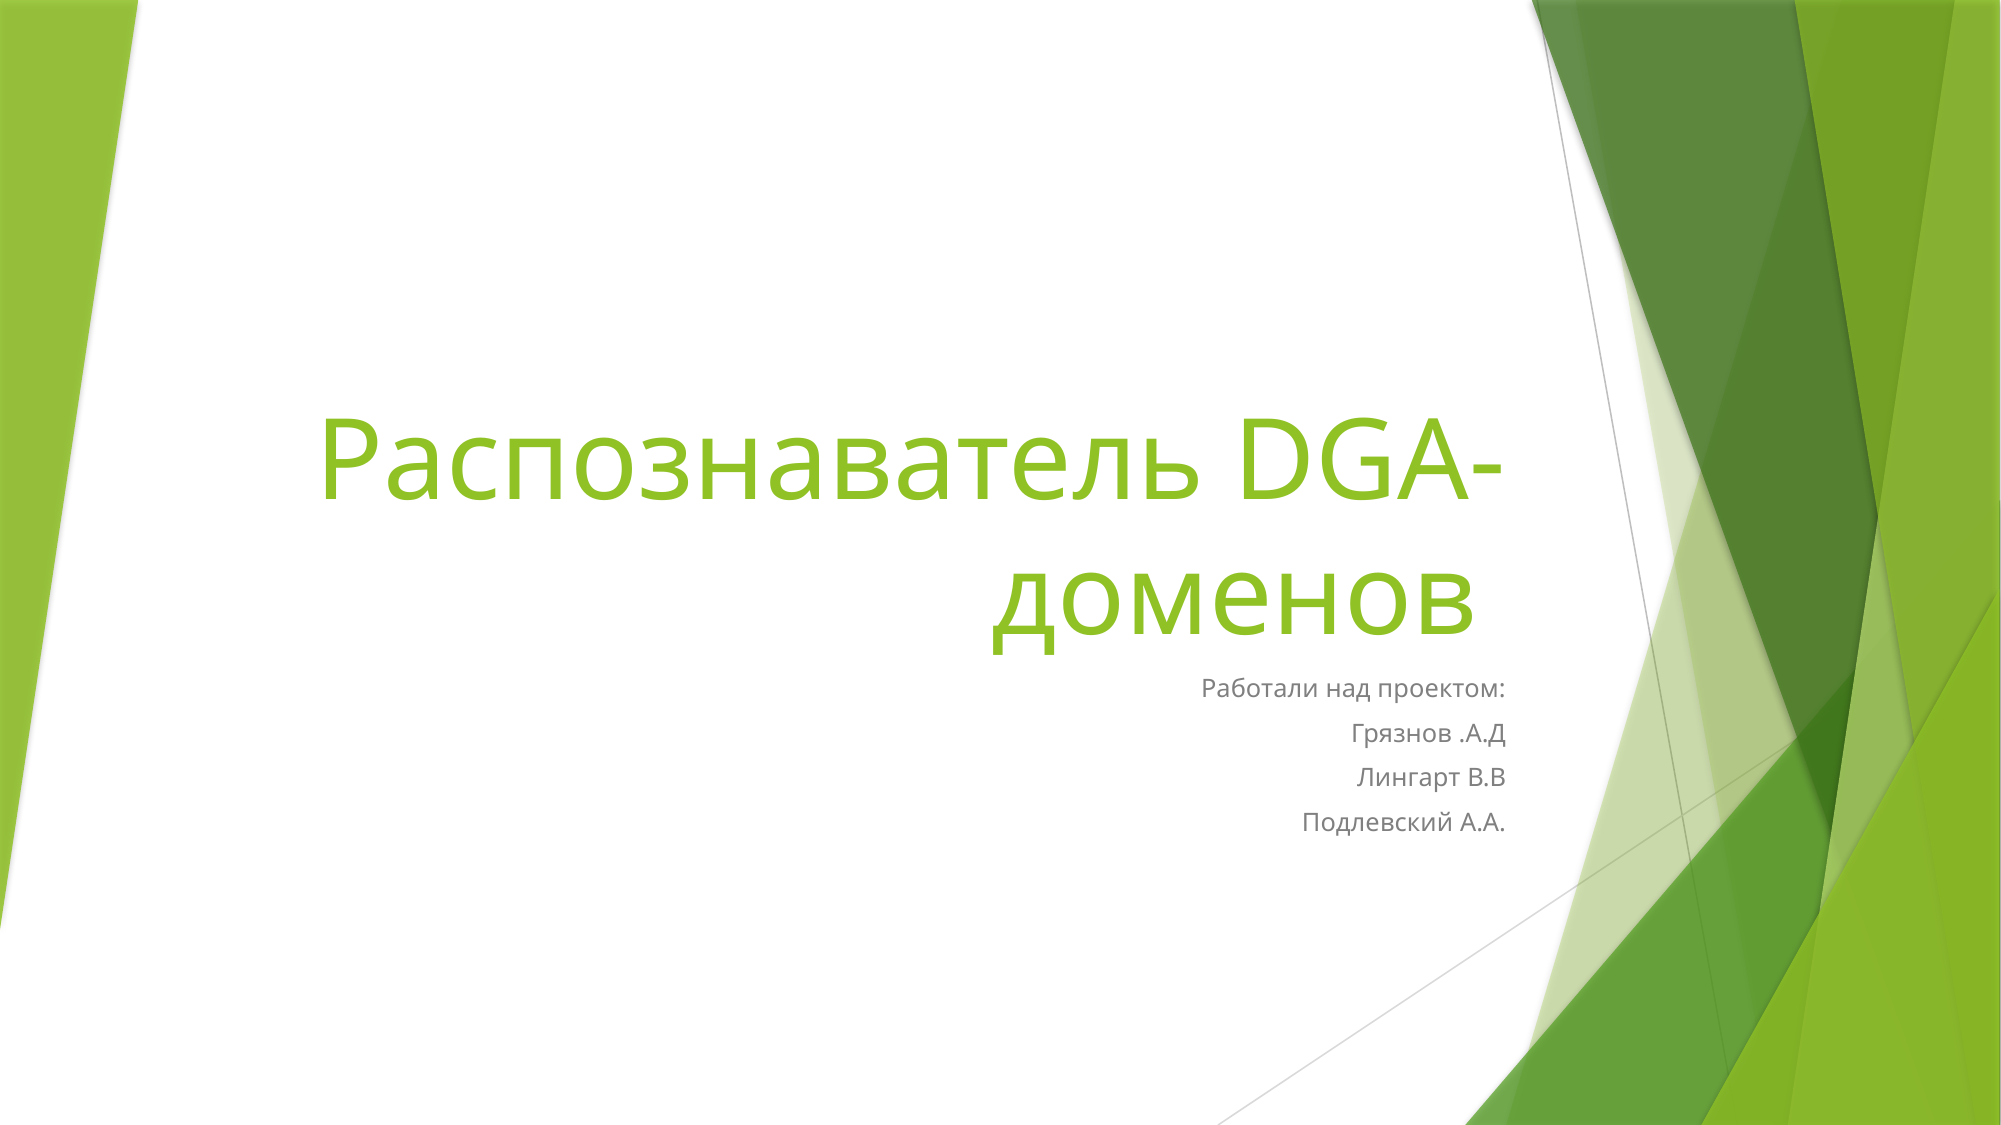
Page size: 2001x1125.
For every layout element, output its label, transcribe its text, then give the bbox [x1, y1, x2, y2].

title Распознаватель DGA-доменов [247, 394, 1522, 664]
subtitle Работали над проектом: Грязнов .А.Д Лингарт В.В Подлевский А.А. [247, 664, 1522, 845]
